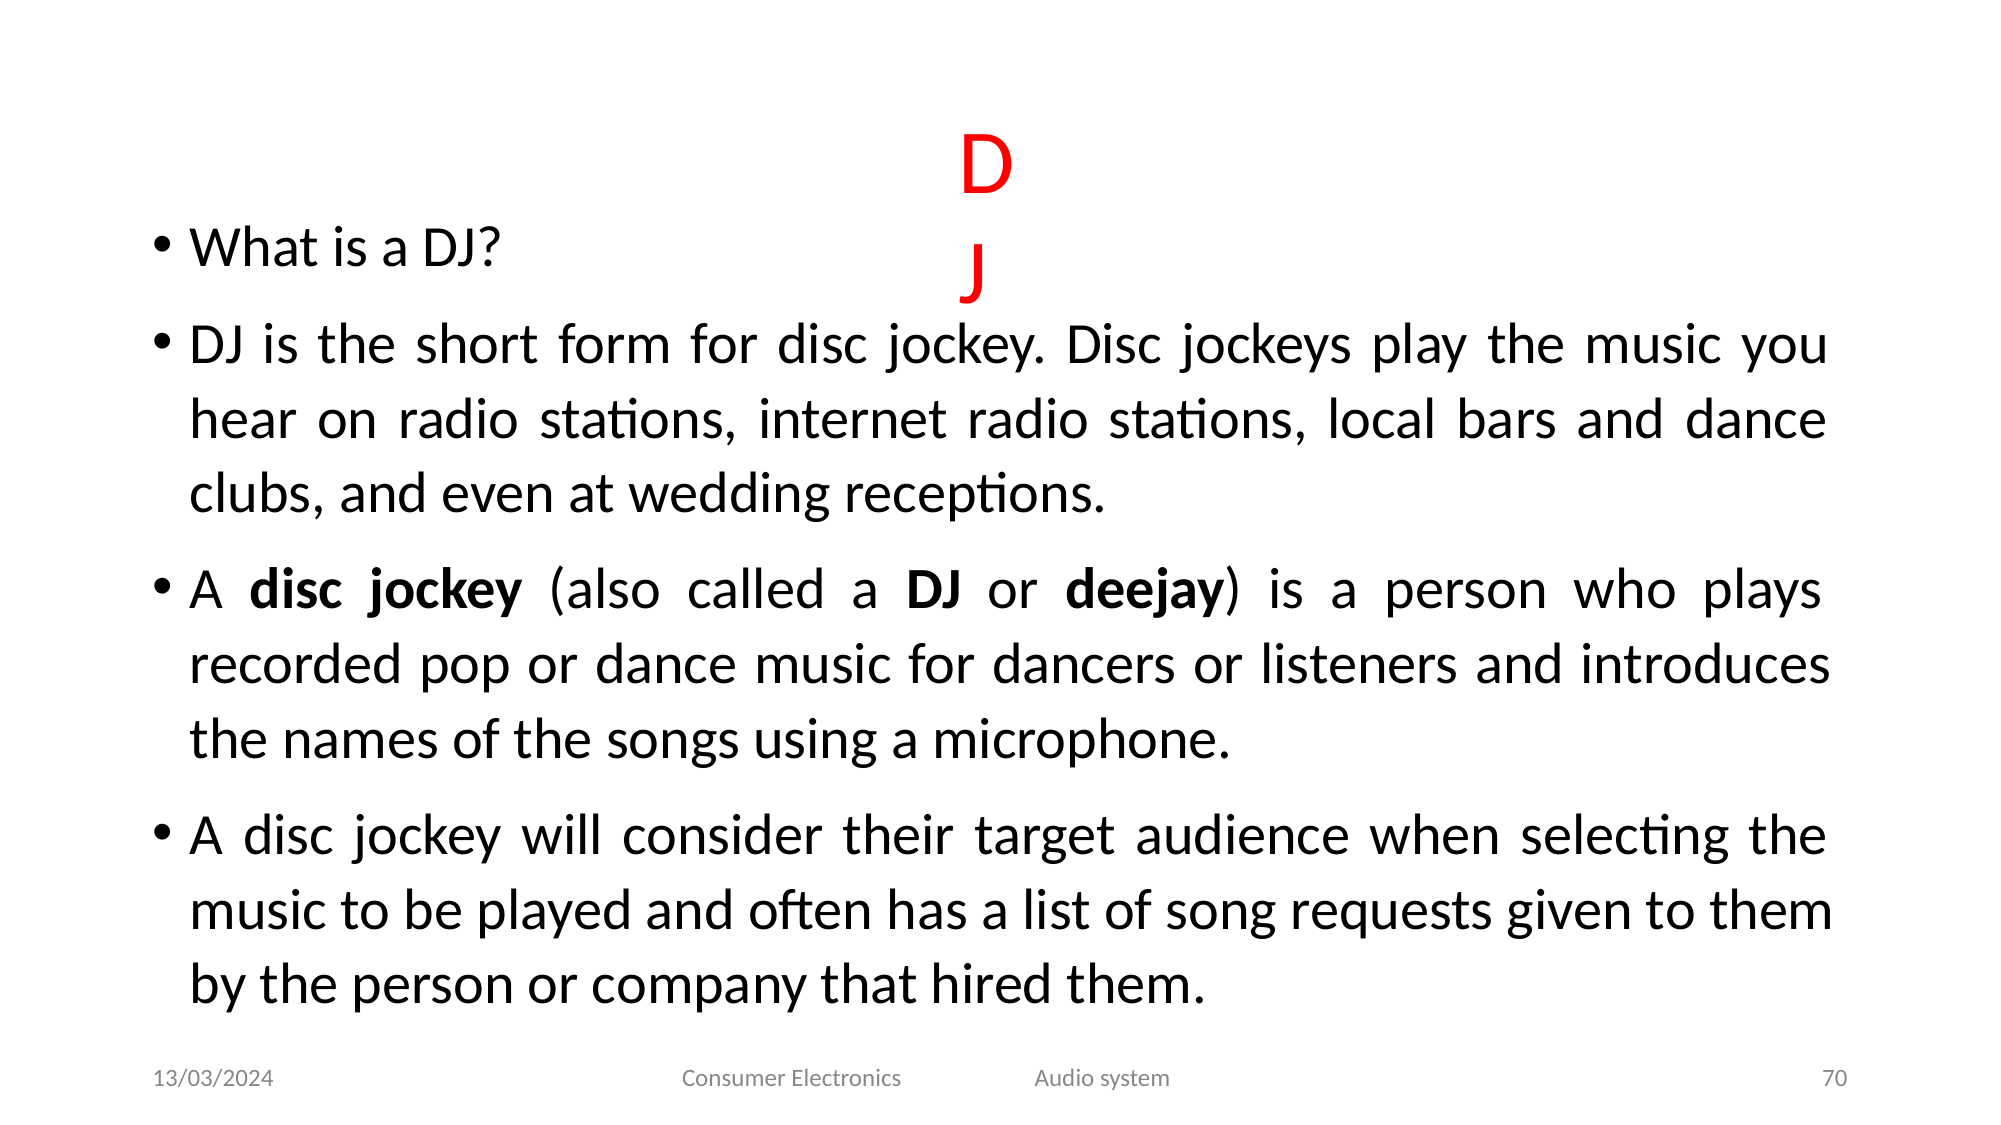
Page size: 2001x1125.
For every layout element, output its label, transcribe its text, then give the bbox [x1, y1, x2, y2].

slide_number 70 [1815, 1060, 1854, 1125]
text_box Consumer Electronics [680, 1060, 1009, 1092]
title DJ [956, 100, 1043, 192]
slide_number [150, 1060, 276, 1125]
footer Audio system [1032, 1060, 1320, 1125]
list What is a DJ? DJ is the short form for disc jockey. Disc jockeys play the music you hear on radio stations, internet radio stations, local bars and dance clubs, and even at wedding receptions. A disc jockey (also called a DJ or deejay) is a person who plays recorded pop or dance music for dancers or listeners and introduces the names of the songs using a microphone. A disc jockey will consider their target audience when selecting the music to be played and often has a list of song requests given to them by the person or company that hired them. [150, 192, 1850, 1016]
